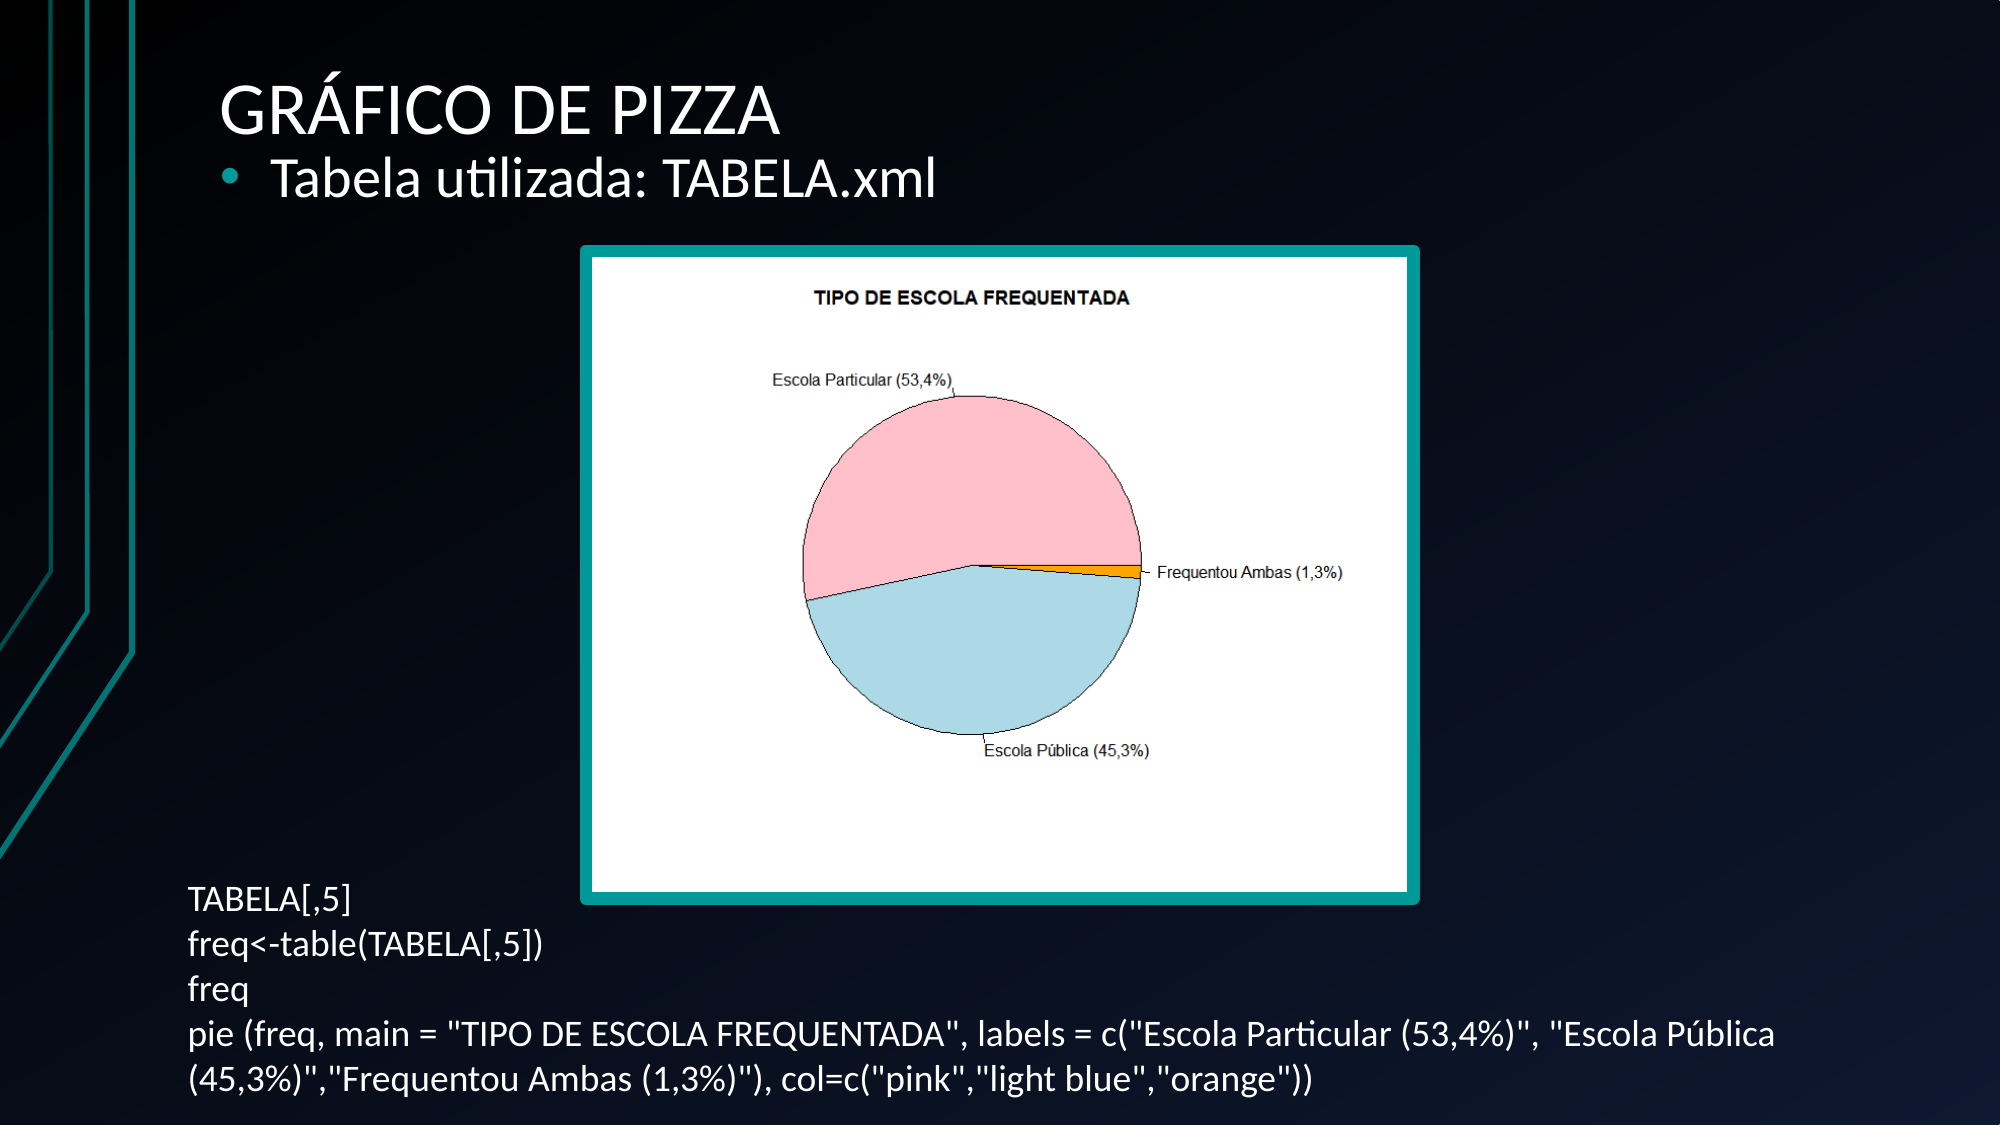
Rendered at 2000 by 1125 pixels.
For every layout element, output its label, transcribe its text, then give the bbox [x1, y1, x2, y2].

list Tabela utilizada: TABELA.xml [199, 137, 1900, 866]
picture [591, 256, 1408, 893]
text_box TABELA[,5] freq<-table(TABELA[,5]) freq pie (freq, main = "TIPO DE ESCOLA FREQUENTADA", labels = c("Escola Particular (53,4%)", "Escola Pública (45,3%)","Frequentou Ambas (1,3%)"), col=c("pink","light blue","orange")) [172, 866, 2000, 1107]
title GRÁFICO DE PIZZA [199, 0, 1900, 137]
